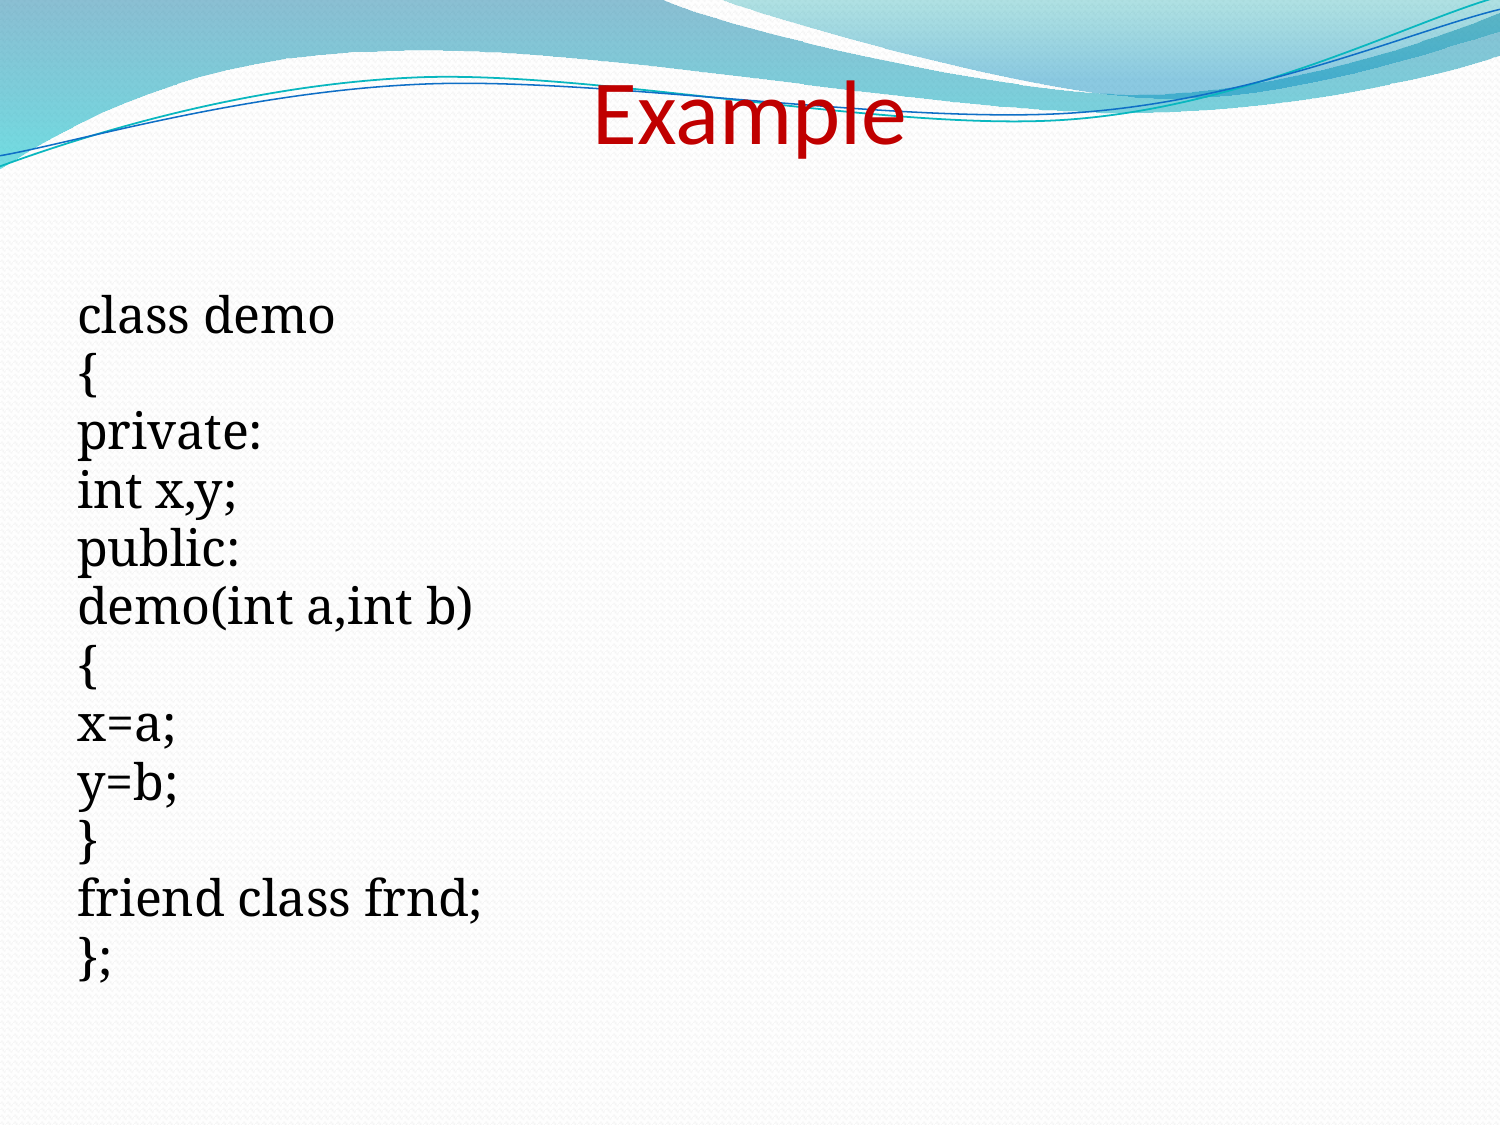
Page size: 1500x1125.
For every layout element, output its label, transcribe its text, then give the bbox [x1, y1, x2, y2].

title Example [75, 45, 1425, 163]
list class demo { private: int x,y; public: demo(int a,int b) { x=a; y=b; } friend class frnd; }; [62, 287, 1175, 993]
